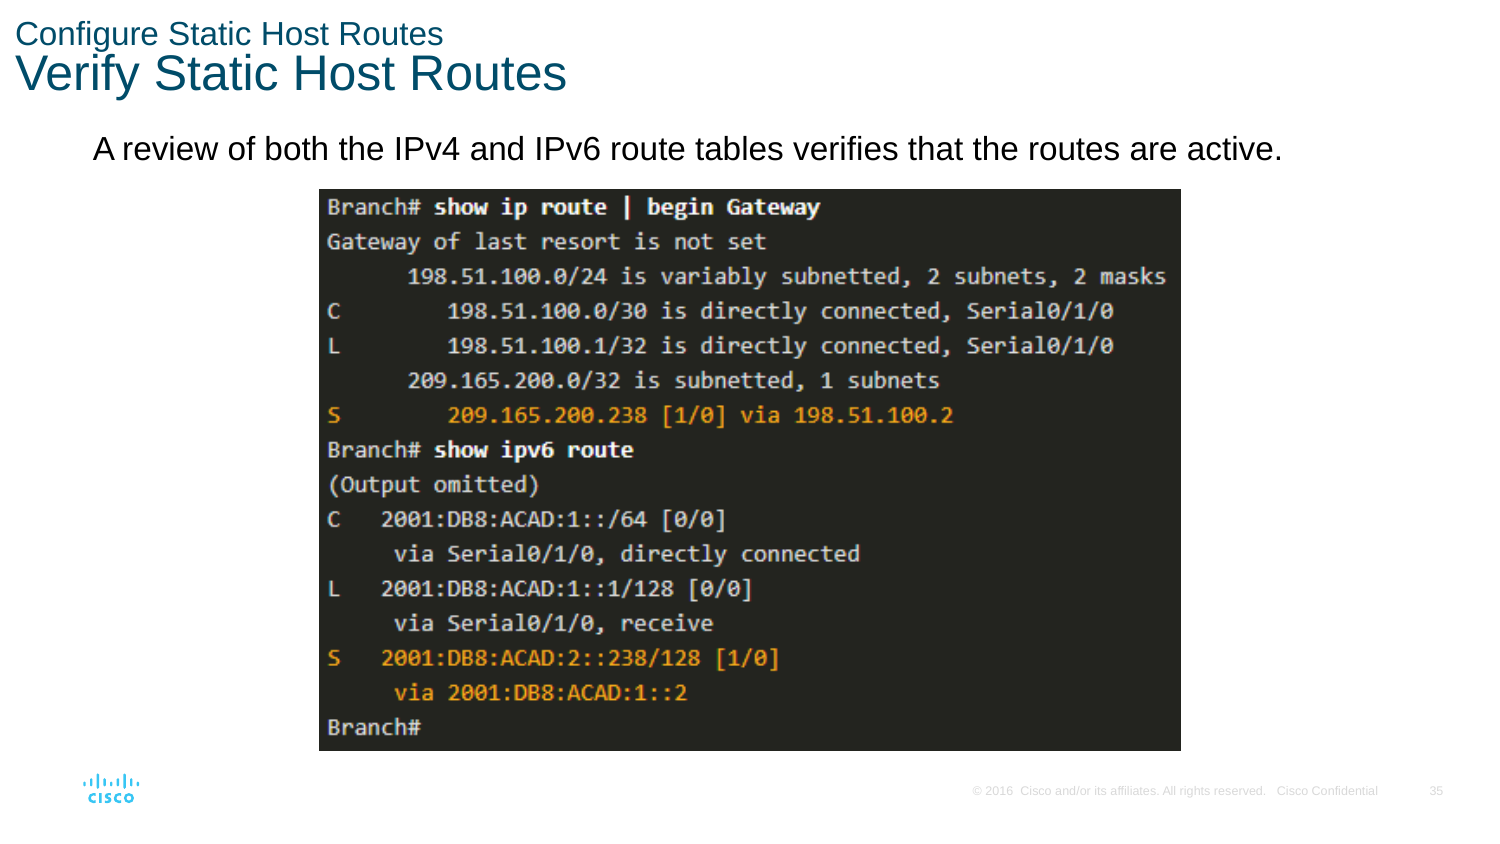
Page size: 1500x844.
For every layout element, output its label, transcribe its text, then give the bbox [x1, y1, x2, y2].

list A review of both the IPv4 and IPv6 route tables verifies that the routes are active. [77, 120, 1437, 173]
picture [318, 189, 1181, 751]
title Configure Static Host Routes Verify Static Host Routes [0, 0, 1369, 121]
